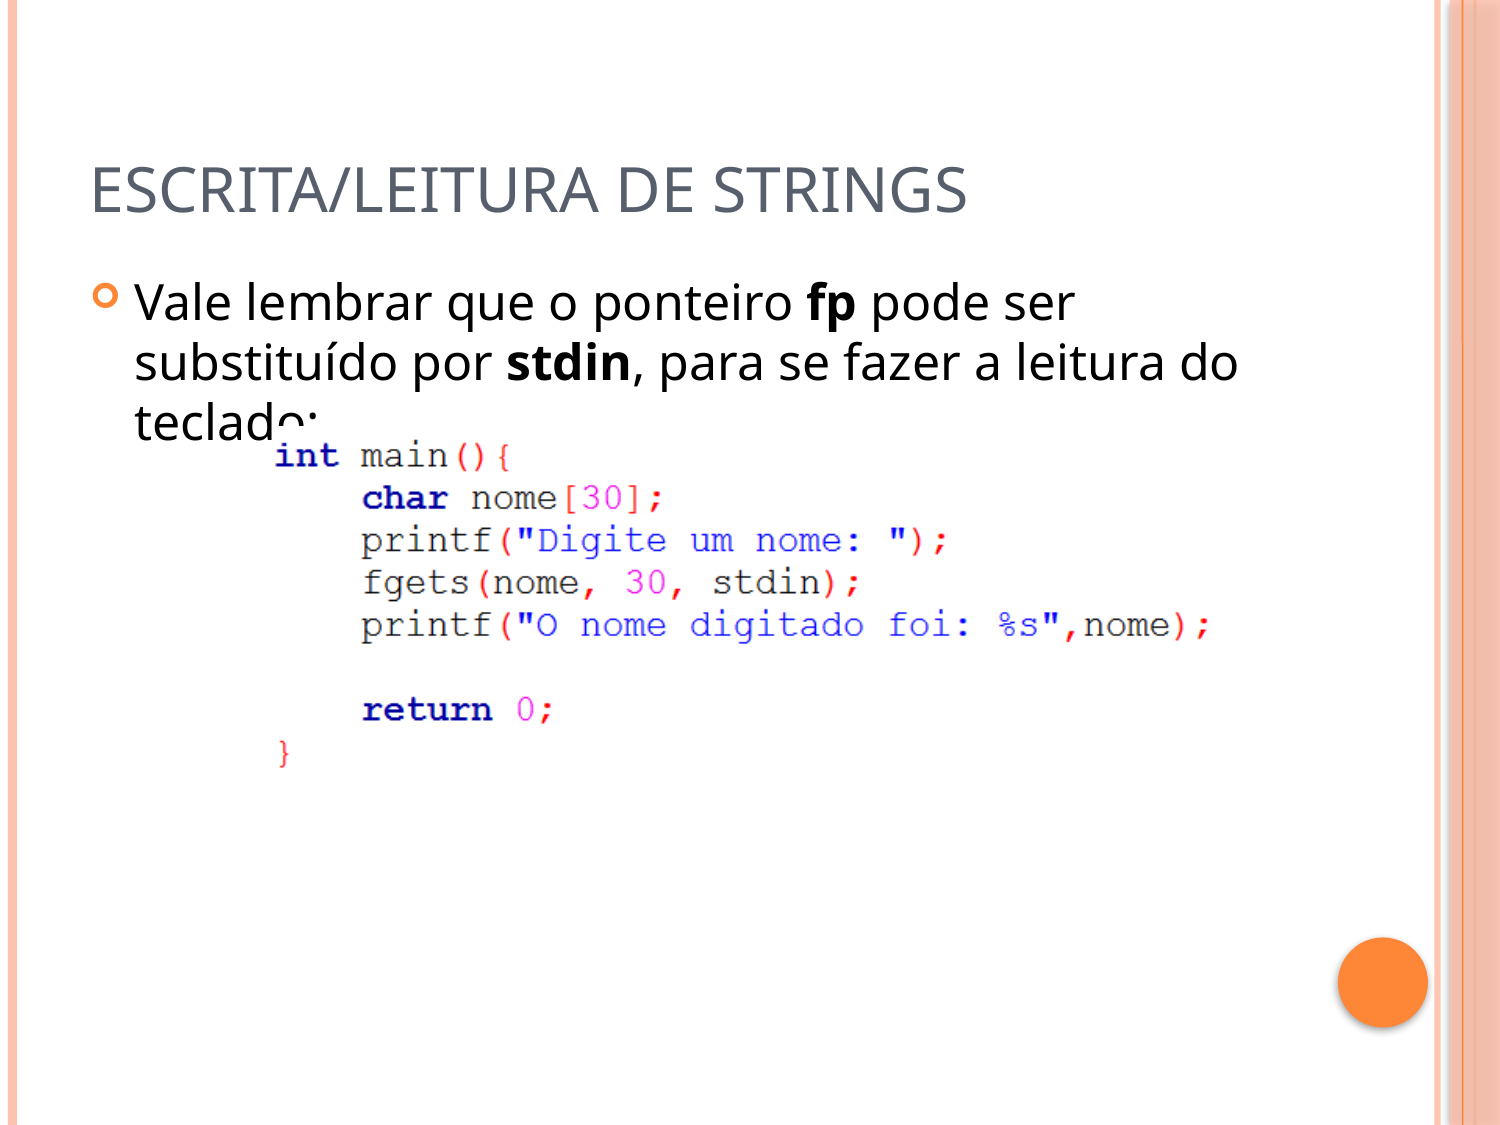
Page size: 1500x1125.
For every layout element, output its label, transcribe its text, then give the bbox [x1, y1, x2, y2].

title Escrita/Leitura de Strings [75, 45, 1300, 233]
picture [273, 425, 1227, 774]
list Vale lembrar que o ponteiro fp pode ser substituído por stdin, para se fazer a leitura do teclado: [75, 262, 1300, 1062]
